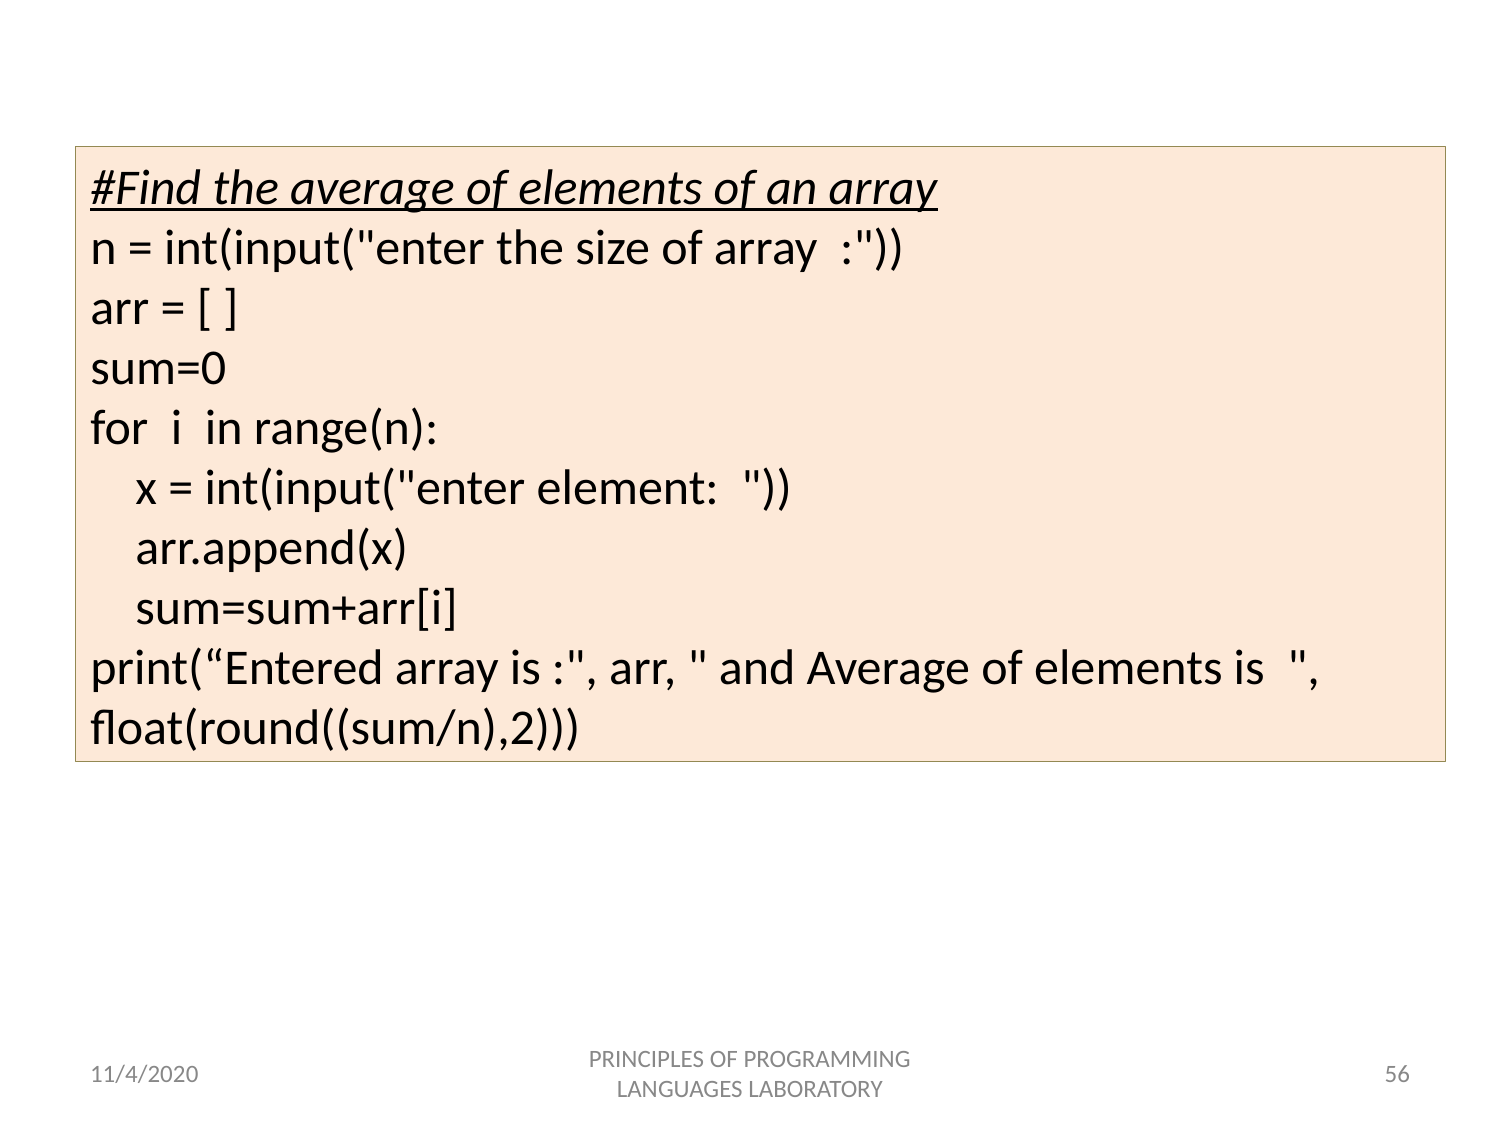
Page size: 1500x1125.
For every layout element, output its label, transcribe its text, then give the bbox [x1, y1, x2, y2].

text_box #Find the average of elements of an array n = int(input("enter the size of array :")) arr = [ ] sum=0 for i in range(n): x = int(input("enter element: ")) arr.append(x) sum=sum+arr[i] print(“Entered array is :", arr, " and Average of elements is ", float(round((sum/n),2))) [75, 146, 1446, 762]
footer PRINCIPLES OF PROGRAMMING LANGUAGES LABORATORY [512, 1042, 988, 1103]
slide_number 56 [1074, 1042, 1425, 1103]
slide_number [75, 1042, 425, 1103]
